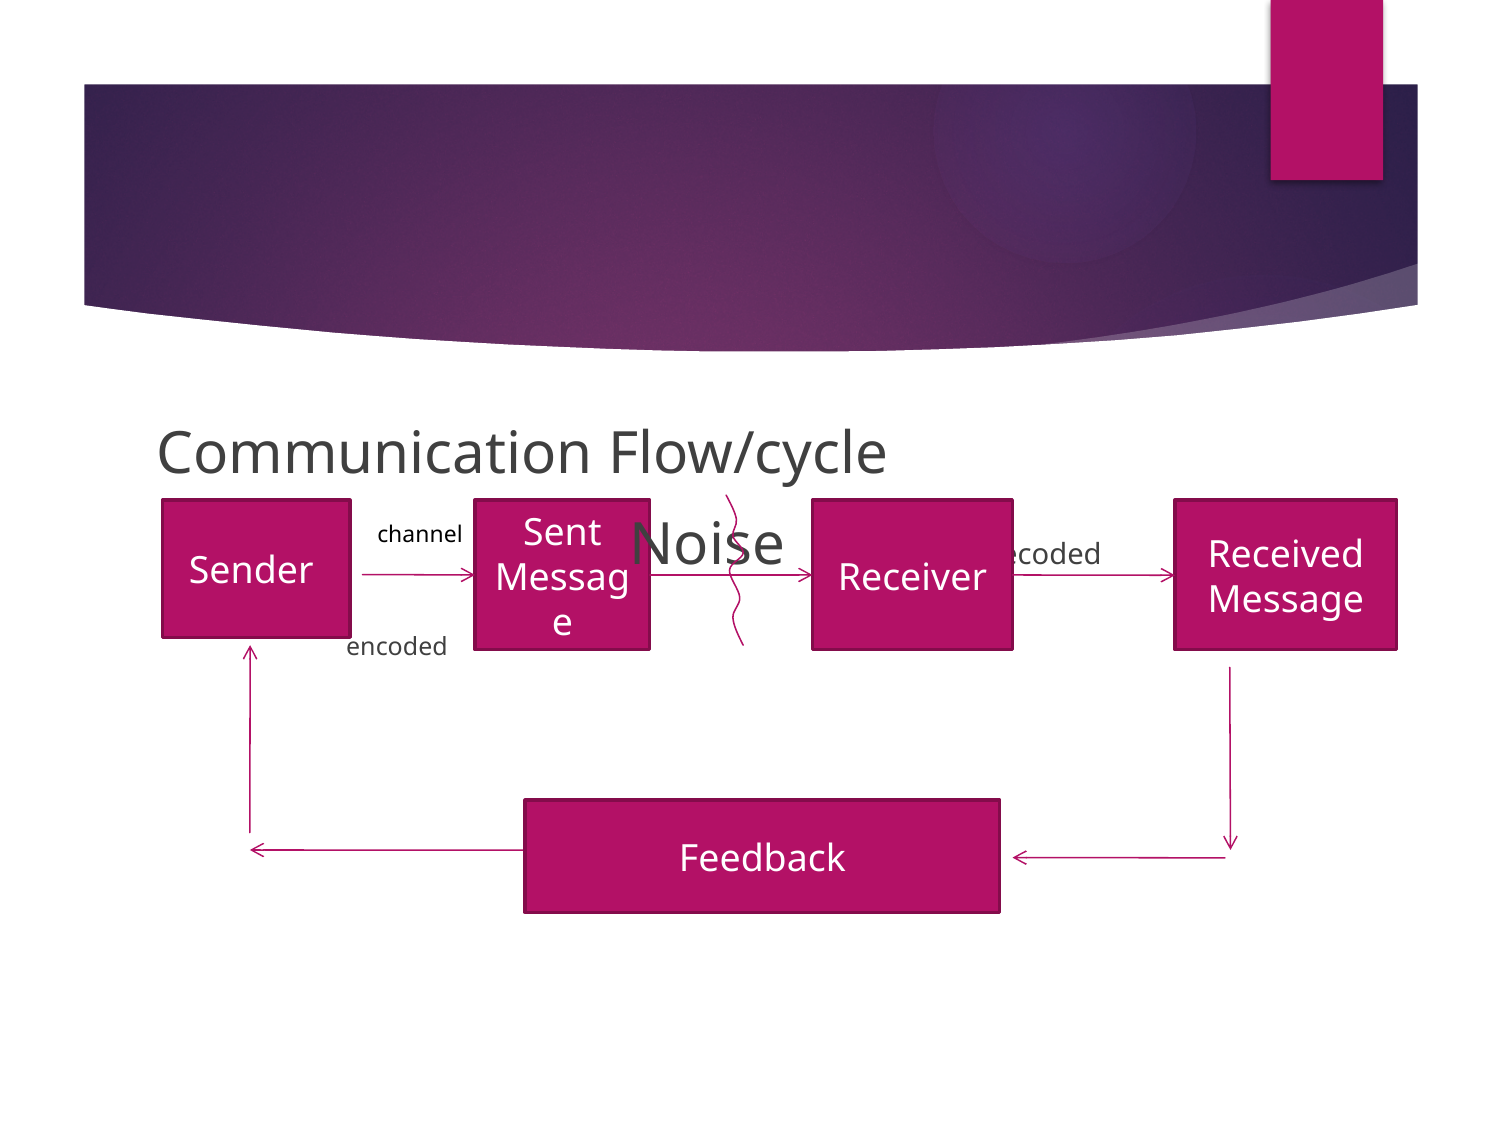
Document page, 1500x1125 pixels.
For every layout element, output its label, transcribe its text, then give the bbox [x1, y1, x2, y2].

text_box [725, 494, 744, 574]
list Communication Flow/cycle Noise decoded encoded [141, 408, 1425, 988]
text_box Receiver [811, 498, 1014, 651]
text_box Received Message [1173, 498, 1398, 651]
text_box channel [362, 512, 488, 555]
text_box Feedback [523, 798, 1001, 914]
text_box [732, 585, 744, 646]
text_box Sender [161, 498, 352, 639]
